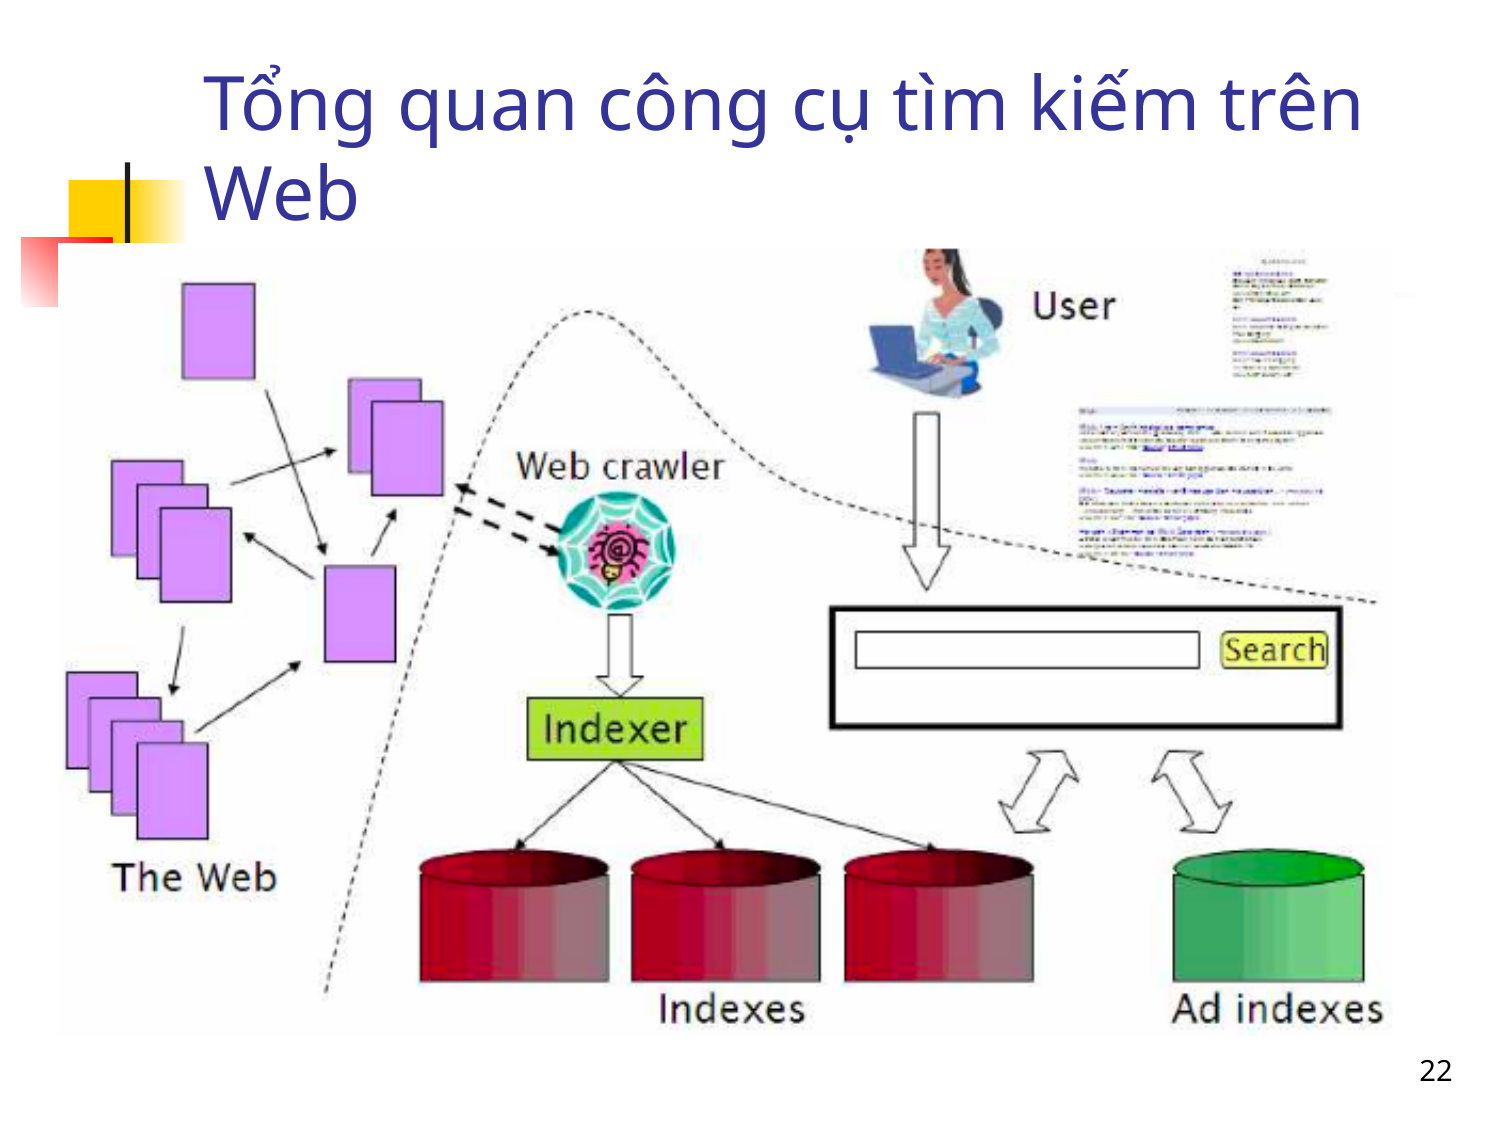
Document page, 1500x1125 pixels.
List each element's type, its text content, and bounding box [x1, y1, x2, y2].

title Tổng quan công cụ tìm kiếm trên Web [188, 35, 1468, 244]
picture [58, 243, 1395, 1041]
slide_number 22 [1155, 1024, 1468, 1100]
